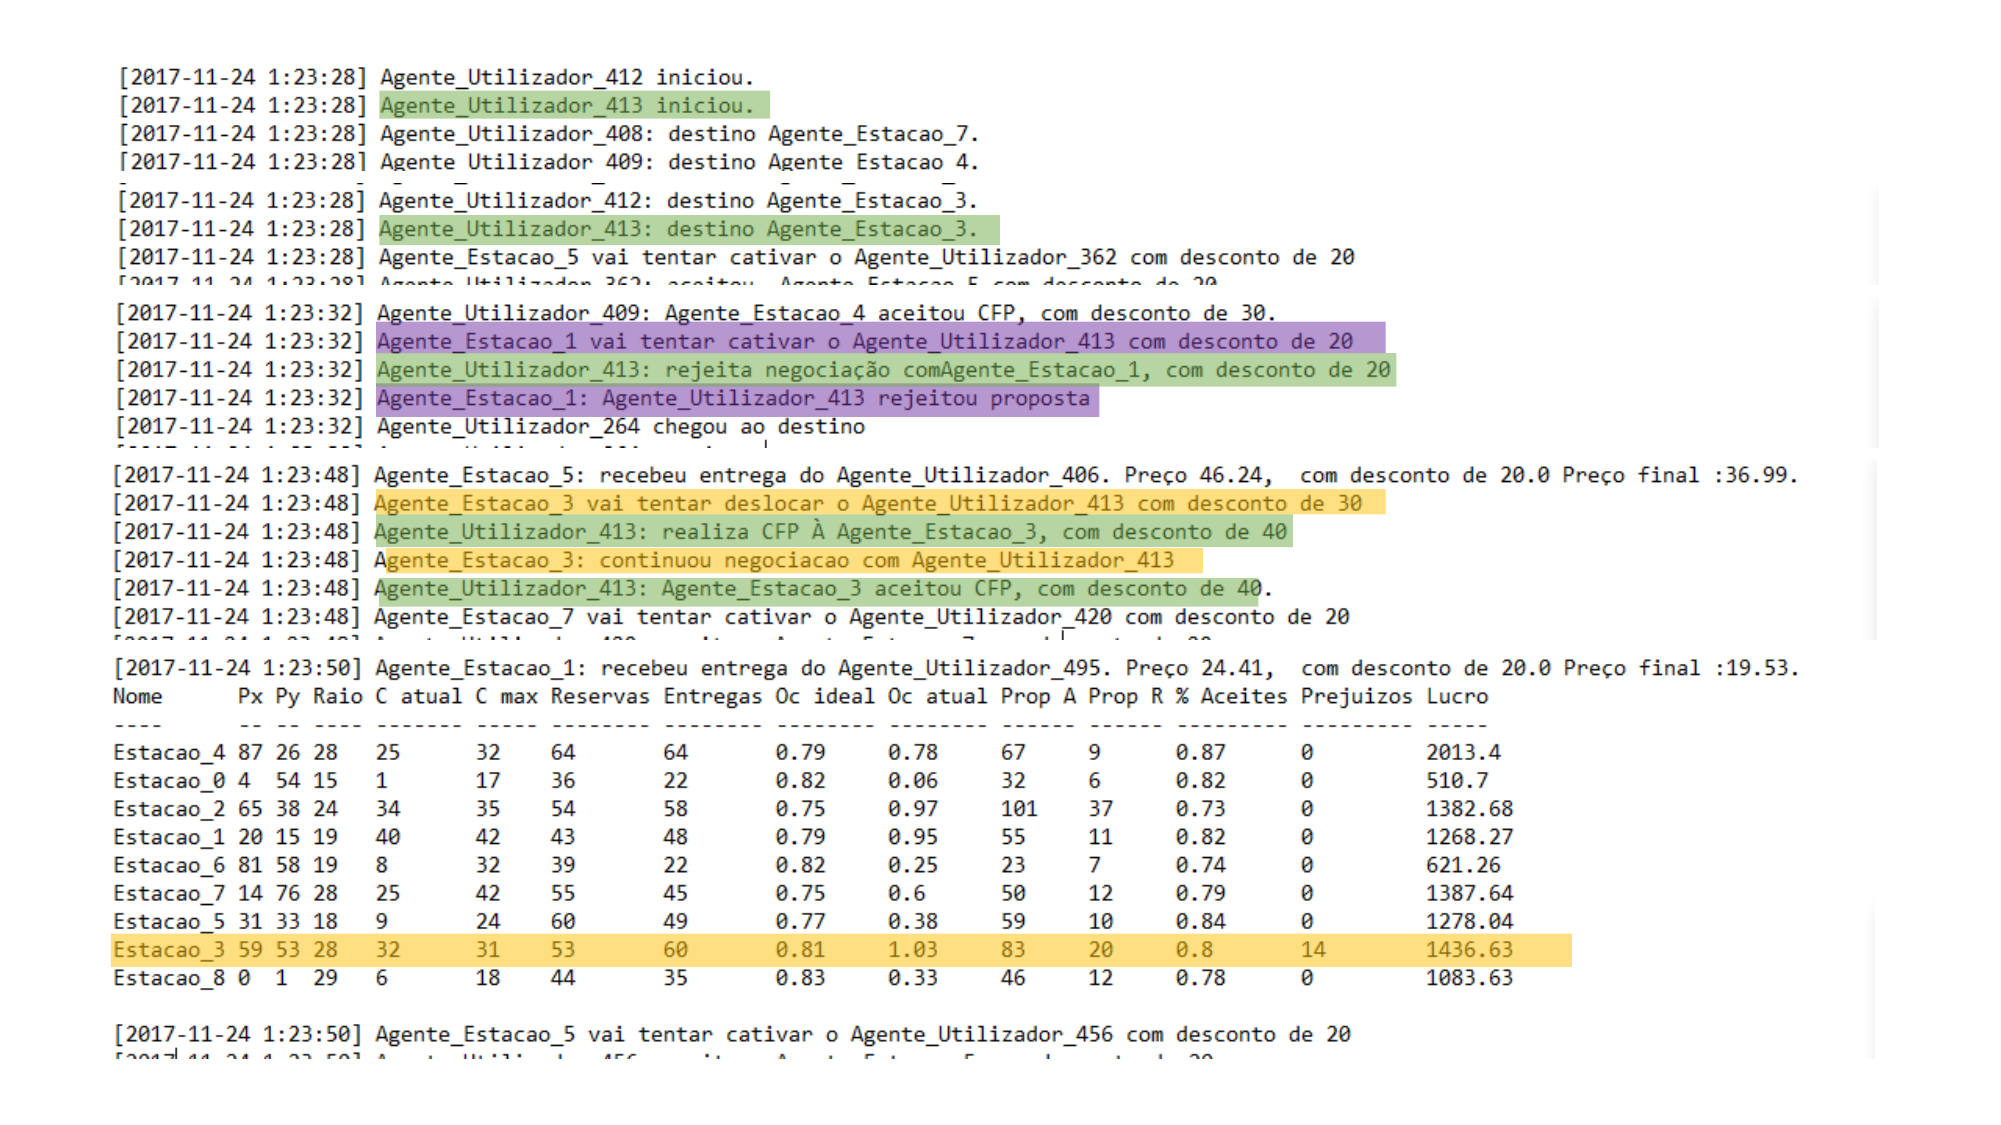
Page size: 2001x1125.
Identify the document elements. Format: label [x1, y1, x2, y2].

picture [110, 297, 1879, 448]
picture [115, 66, 1885, 171]
picture [110, 652, 1875, 1059]
picture [110, 459, 1877, 640]
picture [115, 183, 1879, 285]
